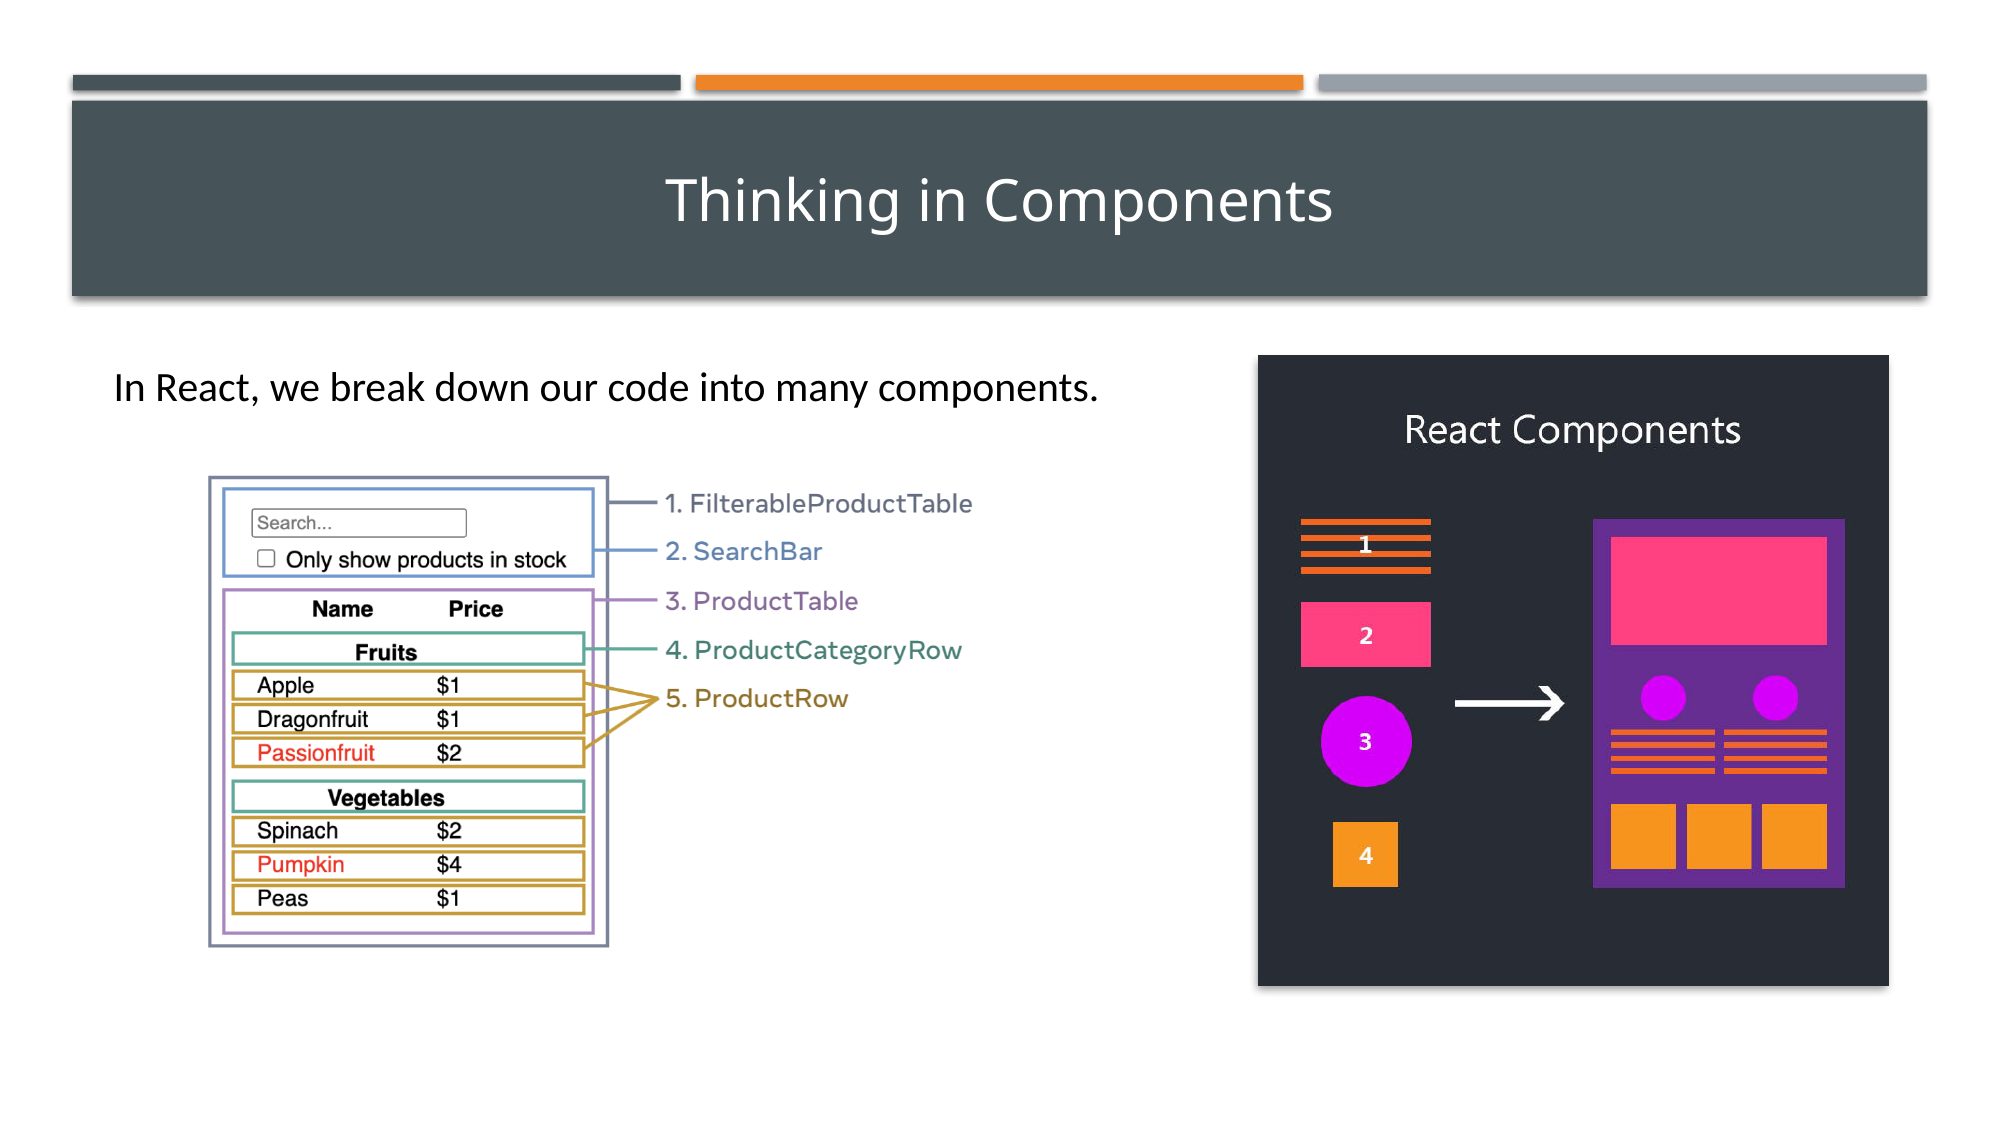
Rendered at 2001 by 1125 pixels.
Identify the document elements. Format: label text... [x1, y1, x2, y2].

picture [1257, 354, 1889, 986]
text_box In React, we break down our code into many components. [98, 342, 1115, 417]
picture [191, 460, 998, 961]
title Thinking in Components [95, 152, 1905, 241]
